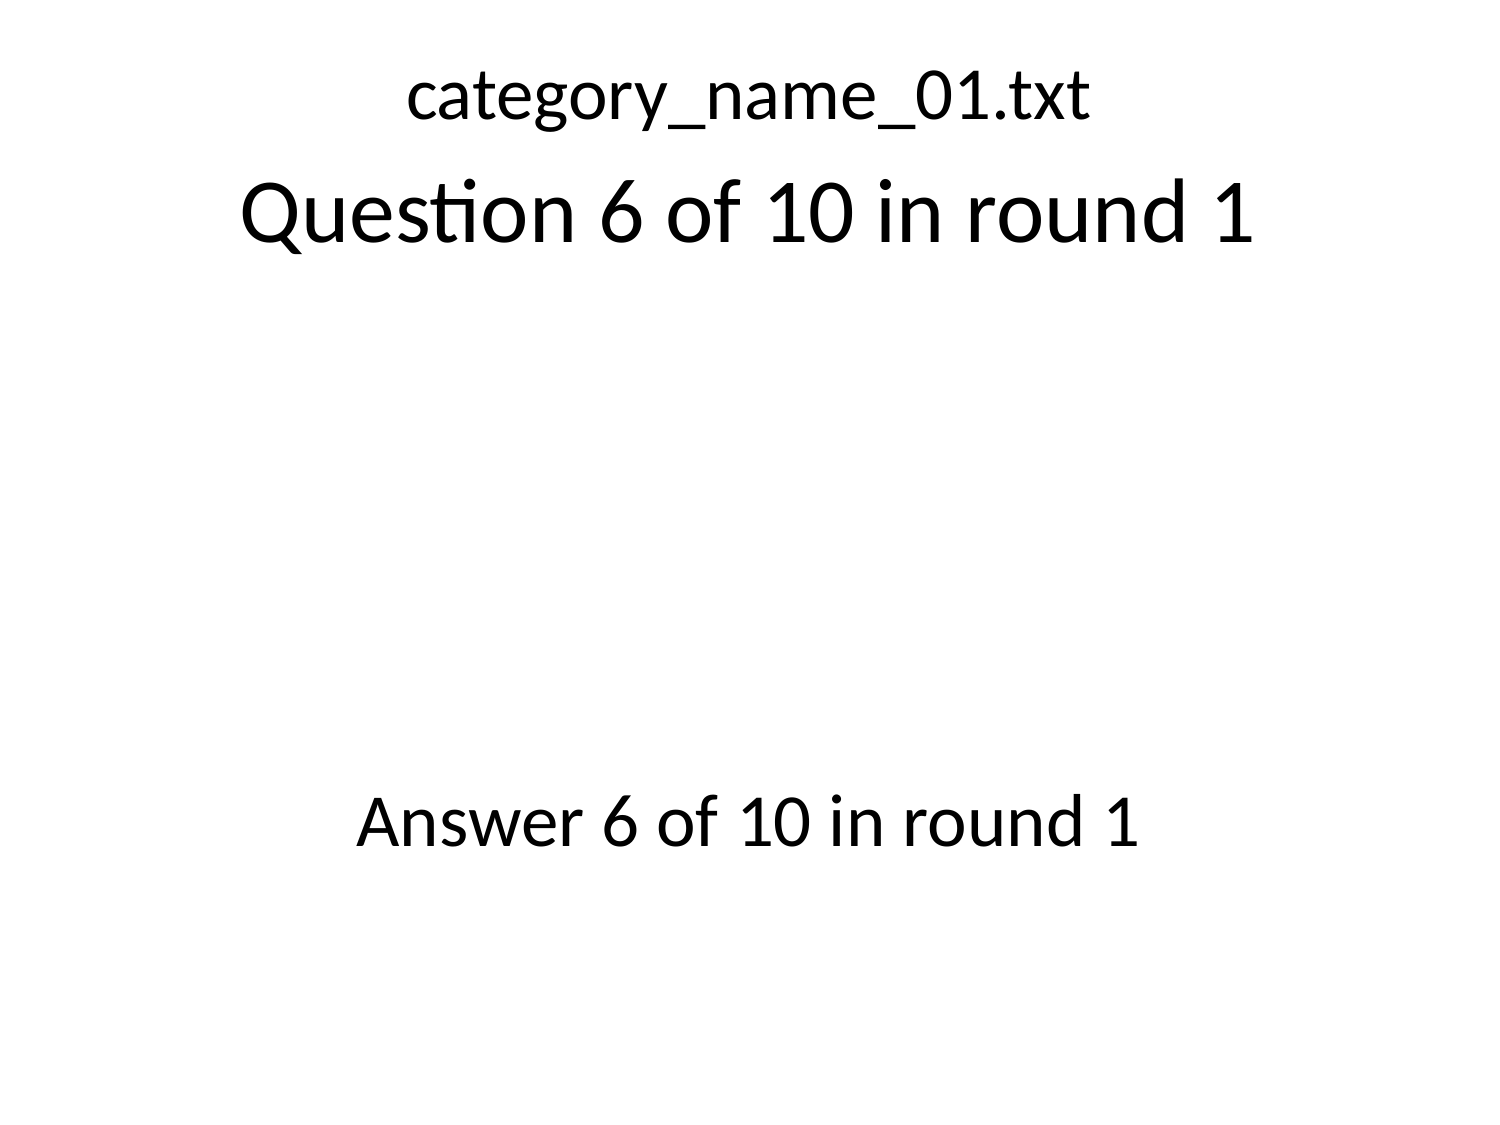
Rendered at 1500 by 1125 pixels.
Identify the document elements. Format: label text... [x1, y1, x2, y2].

text_box Answer 6 of 10 in round 1 [35, 764, 1463, 921]
text_box Question 6 of 10 in round 1 [35, 143, 1463, 764]
text_box category_name_01.txt [35, 37, 1463, 143]
